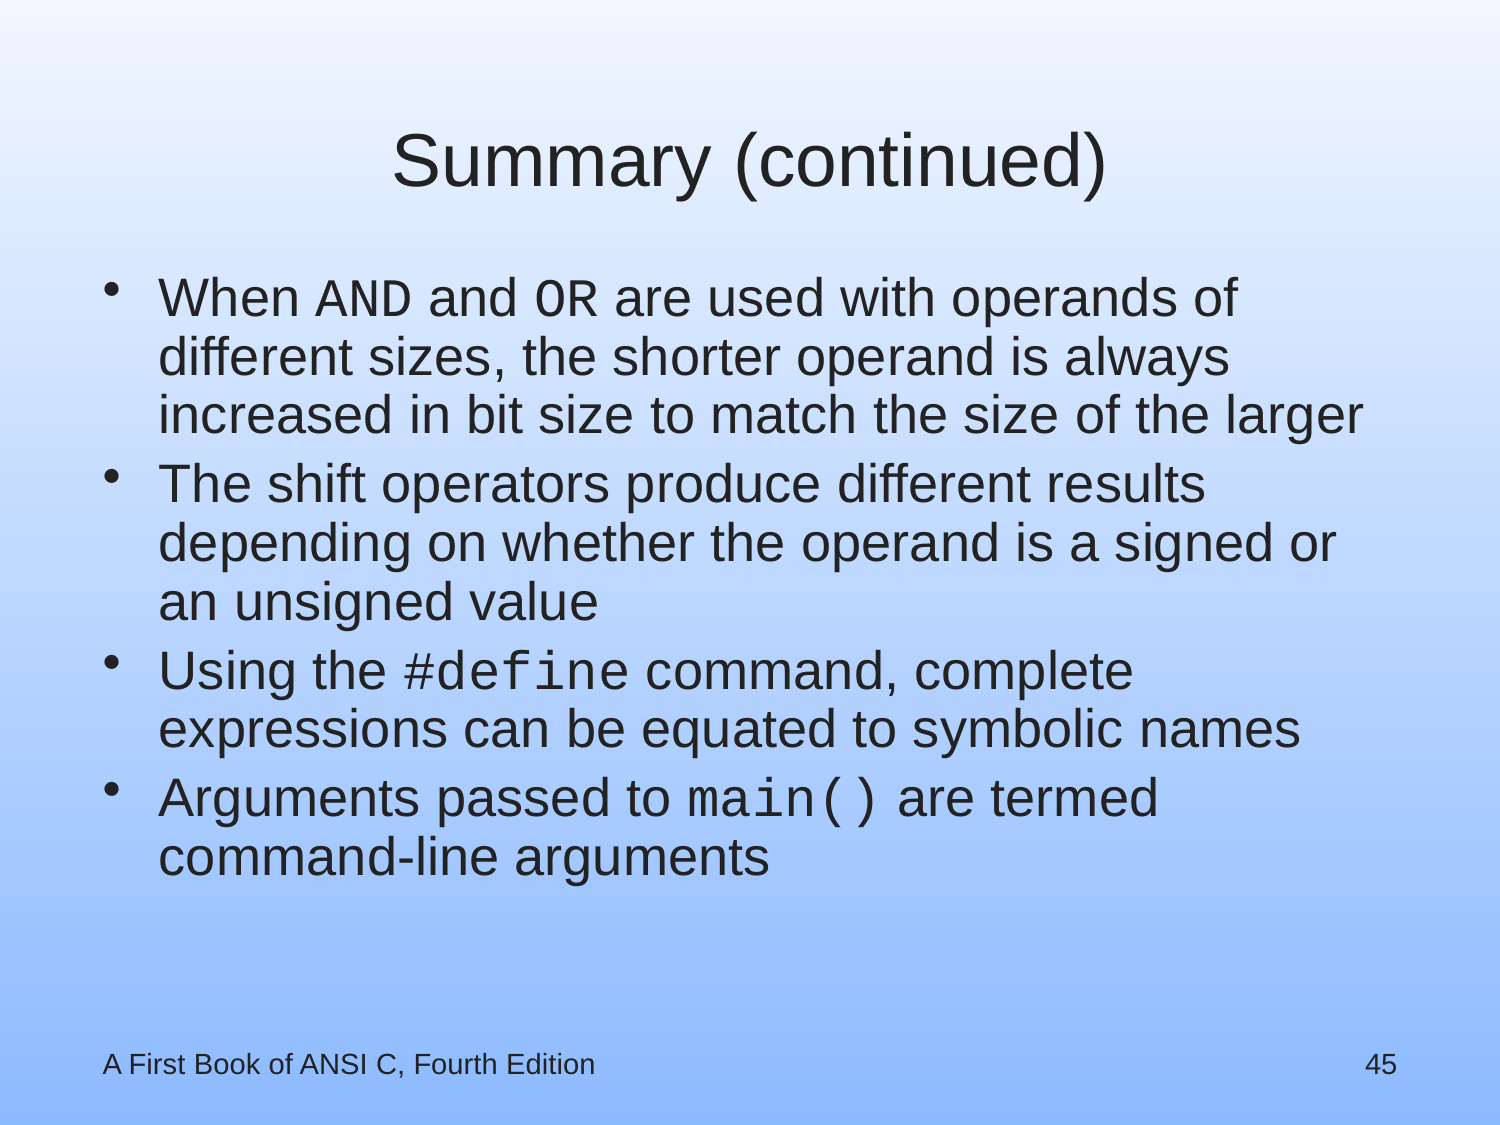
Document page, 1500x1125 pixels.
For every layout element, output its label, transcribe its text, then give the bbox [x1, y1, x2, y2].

title Summary (continued) [87, 62, 1413, 250]
list When AND and OR are used with operands of different sizes, the shorter operand is always increased in bit size to match the size of the larger The shift operators produce different results depending on whether the operand is a signed or an unsigned value Using the #define command, complete expressions can be equated to symbolic names Arguments passed to main() are termed command-line arguments [87, 262, 1413, 1013]
footer A First Book of ANSI C, Fourth Edition [87, 1037, 1051, 1101]
slide_number 45 [1074, 1037, 1413, 1101]
